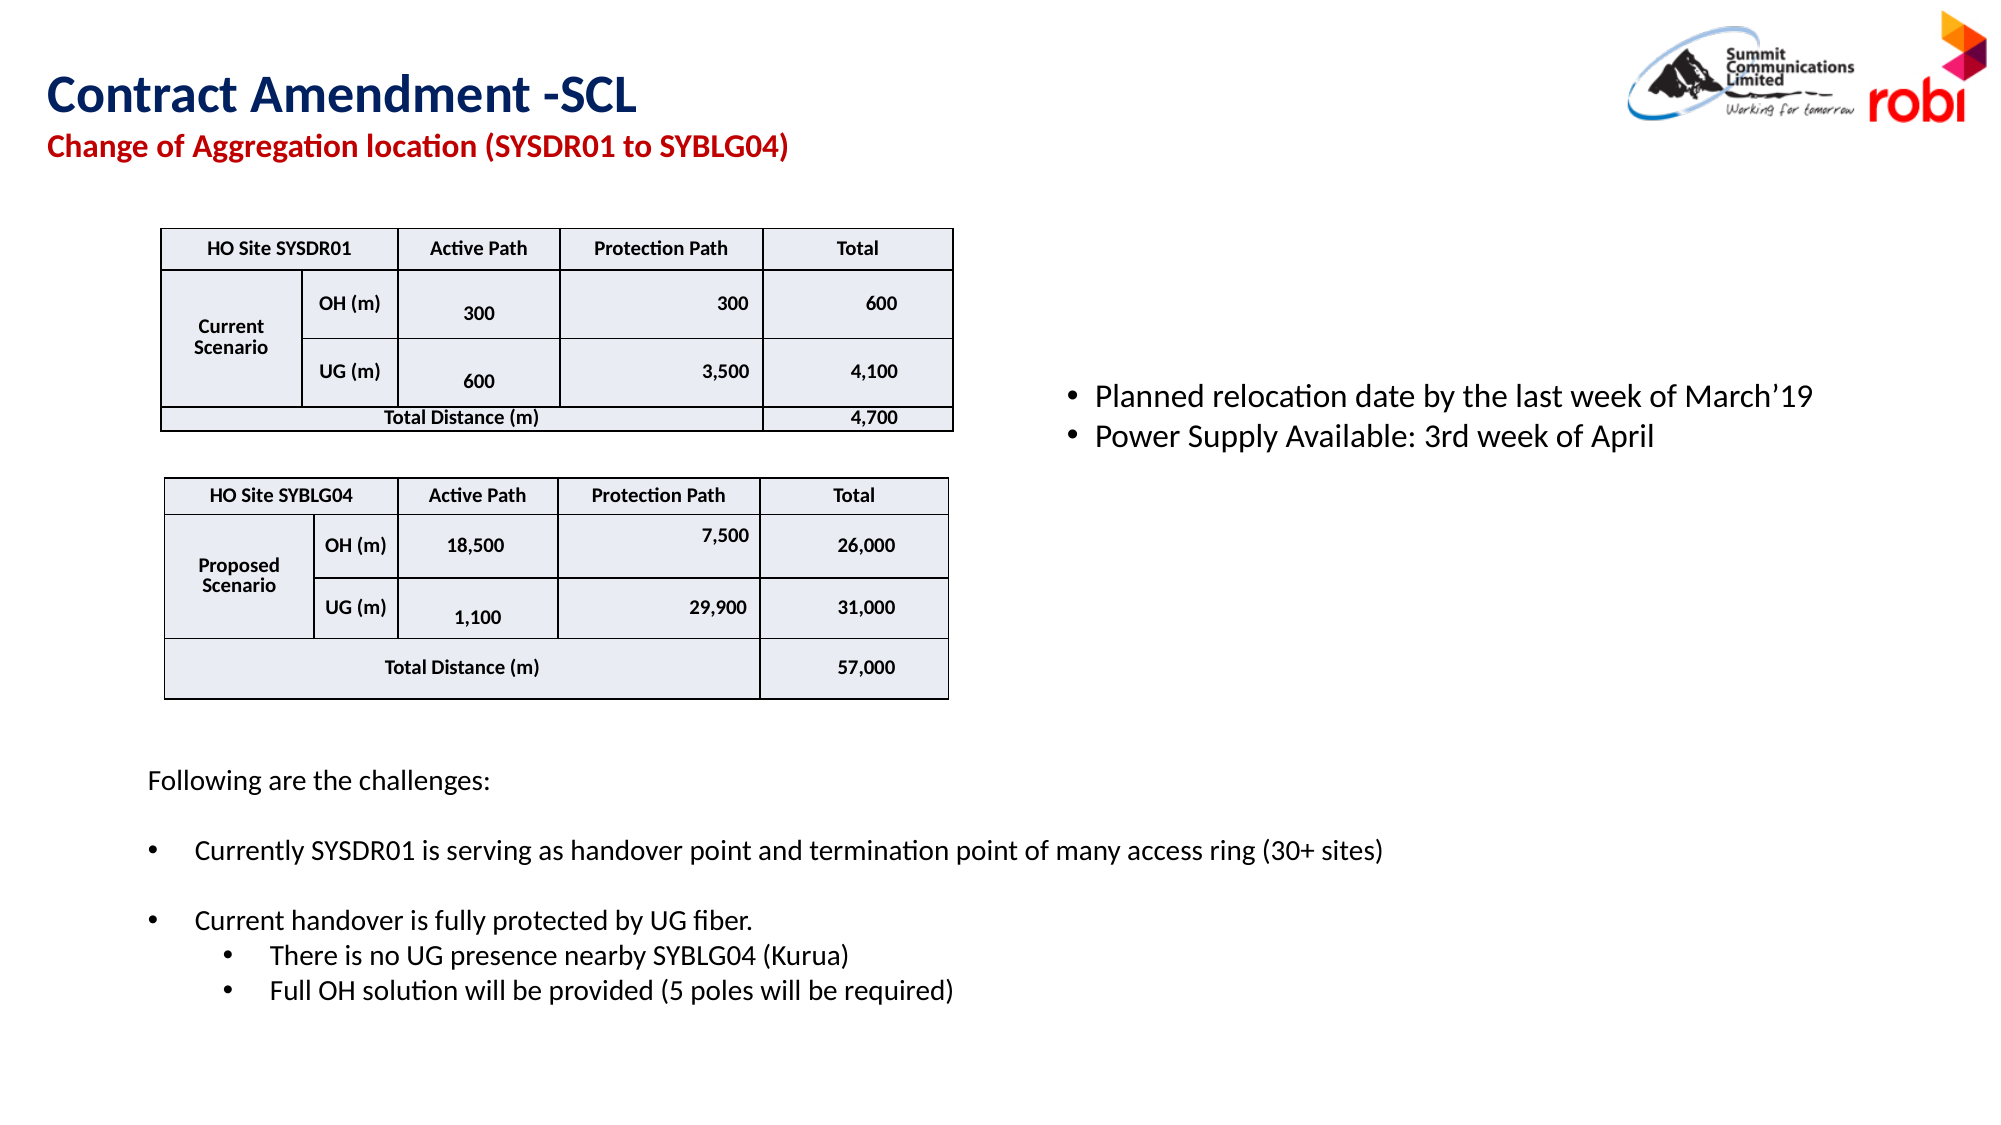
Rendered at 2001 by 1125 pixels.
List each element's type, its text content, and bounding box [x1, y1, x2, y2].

table_header Active Path [399, 479, 557, 514]
table_cell Total Distance (m) [162, 408, 762, 430]
table_cell 31,000 [761, 579, 948, 638]
table_cell 300 [561, 271, 762, 338]
table_header Protection Path [561, 229, 762, 269]
table_cell 3,500 [561, 339, 762, 406]
picture [1622, 22, 1859, 125]
picture [1869, 10, 1987, 123]
table_cell 300 [399, 271, 559, 338]
table_cell UG (m) [315, 579, 397, 638]
table_cell 1,100 [399, 579, 557, 638]
table_cell 600 [764, 271, 952, 338]
table_cell 18,500 [399, 515, 557, 577]
table_header Total [764, 229, 952, 269]
text_box Planned relocation date by the last week of March’19 Power Supply Available: 3rd week of April [1052, 337, 1914, 522]
table_header Active Path [399, 229, 559, 269]
table_cell OH (m) [303, 271, 397, 338]
table_cell Proposed Scenario [165, 515, 313, 638]
table_header HO Site SYBLG04 [165, 479, 397, 514]
table_header HO Site SYSDR01 [162, 229, 397, 269]
table_cell Total Distance (m) [165, 639, 759, 698]
table_cell 4,100 [764, 339, 952, 406]
table_cell UG (m) [303, 339, 397, 406]
table_cell OH (m) [315, 515, 397, 577]
table_cell 4,700 [764, 408, 952, 430]
table_cell 26,000 [761, 515, 948, 577]
table_cell 57,000 [761, 639, 948, 698]
table_cell 7,500 [559, 515, 759, 577]
title Contract Amendment -SCL Change of Aggregation location (SYSDR01 to SYBLG04) [32, 51, 1758, 186]
text_box Following are the challenges: Currently SYSDR01 is serving as handover point and termination point of many access ring (30+ sites) Current handover is fully protected by UG fiber. There is no UG presence nearby SYBLG04 (Kurua) Full OH solution will be provided (5 poles will be required) [133, 754, 1708, 1014]
table_header Protection Path [559, 479, 759, 514]
table_cell 29,900 [559, 579, 759, 638]
table_cell Current Scenario [162, 271, 301, 406]
table_header Total [761, 479, 948, 514]
table_cell 600 [399, 339, 559, 406]
